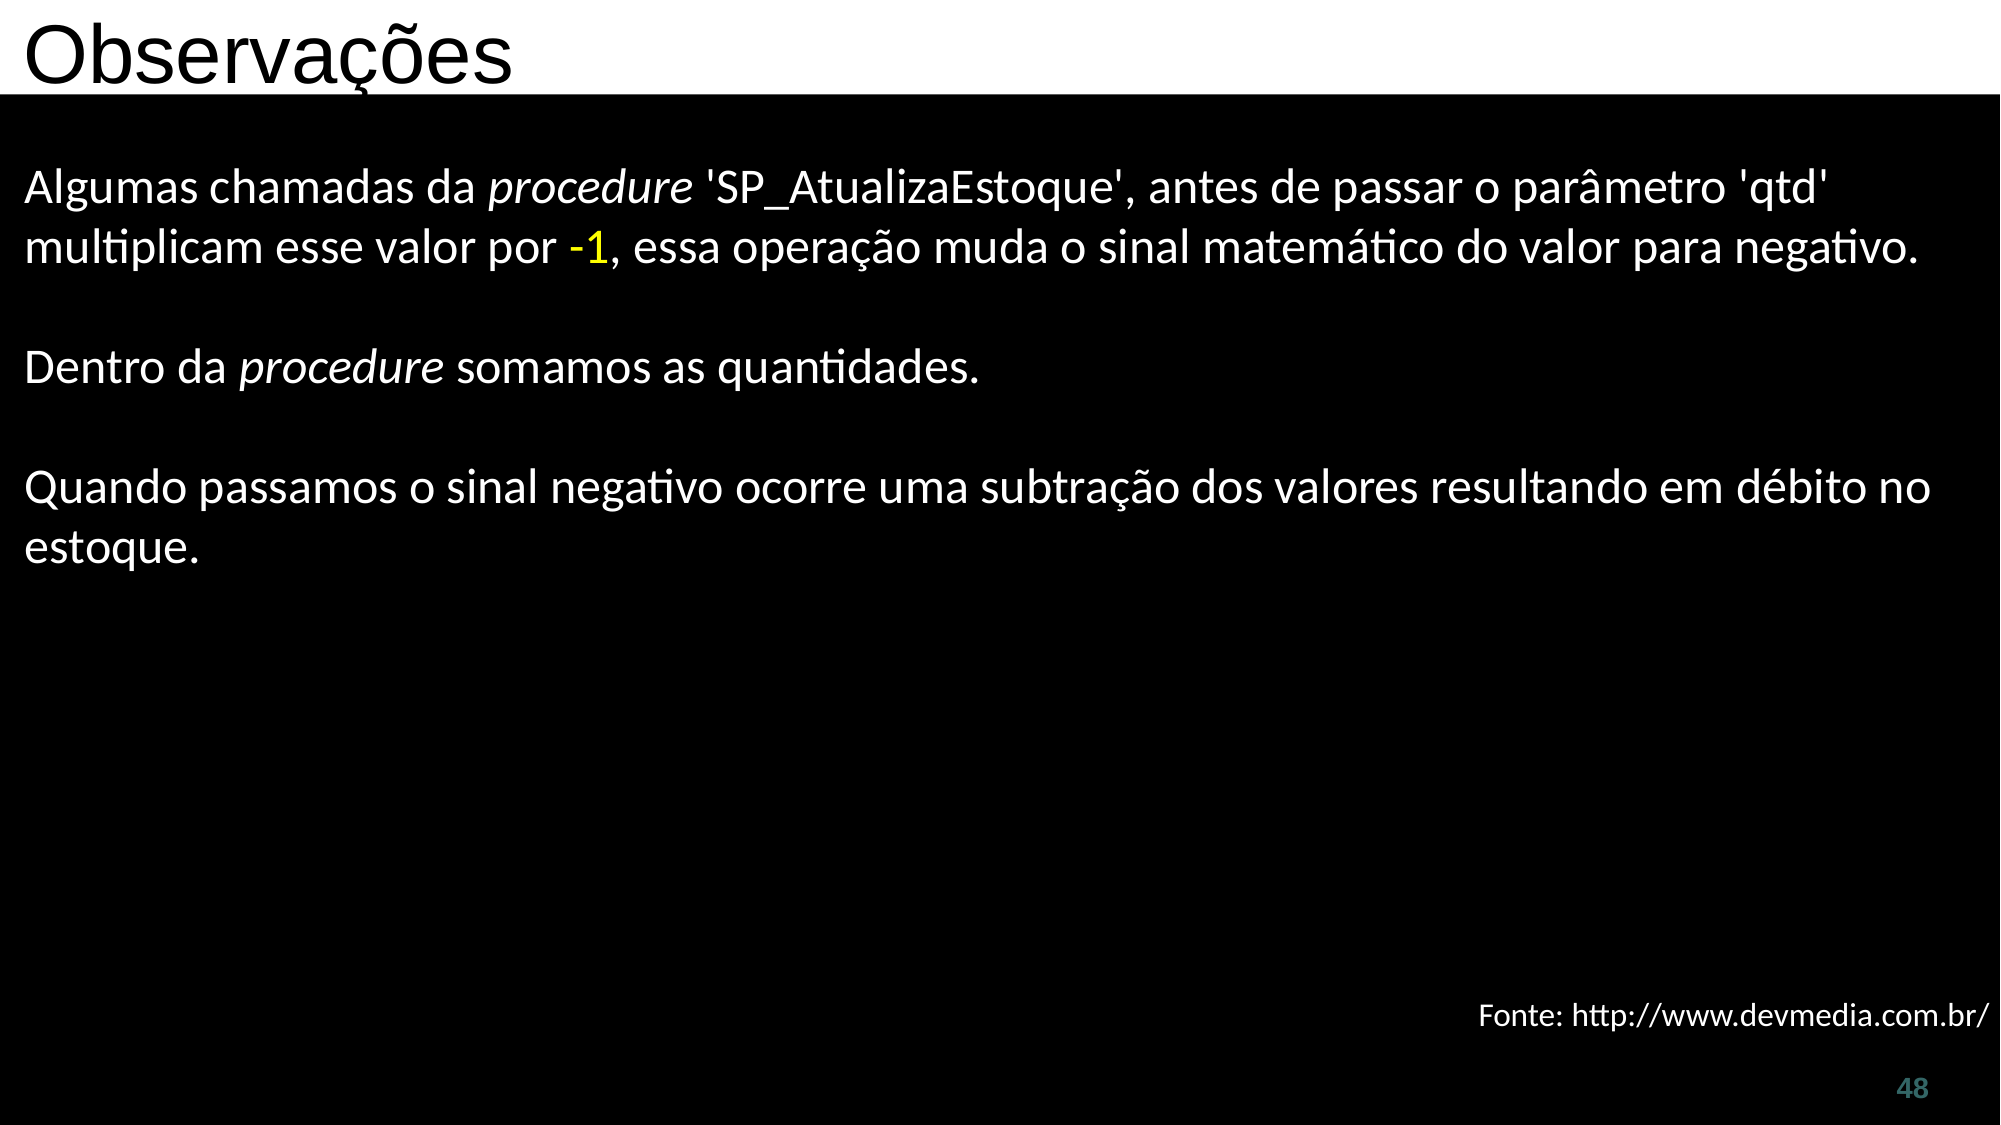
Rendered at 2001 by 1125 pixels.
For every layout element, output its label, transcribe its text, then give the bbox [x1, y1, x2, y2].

text_box Observações [0, 0, 2000, 95]
slide_number 48 [1881, 1061, 1995, 1122]
text_box Algumas chamadas da procedure 'SP_AtualizaEstoque', antes de passar o parâmetro 'qtd' multiplicam esse valor por -1, essa operação muda o sinal matemático do valor para negativo. Dentro da procedure somamos as quantidades. Quando passamos o sinal negativo ocorre uma subtração dos valores resultando em débito no estoque. Fonte: http://www.devmedia.com.br/ [19, 95, 2000, 1051]
